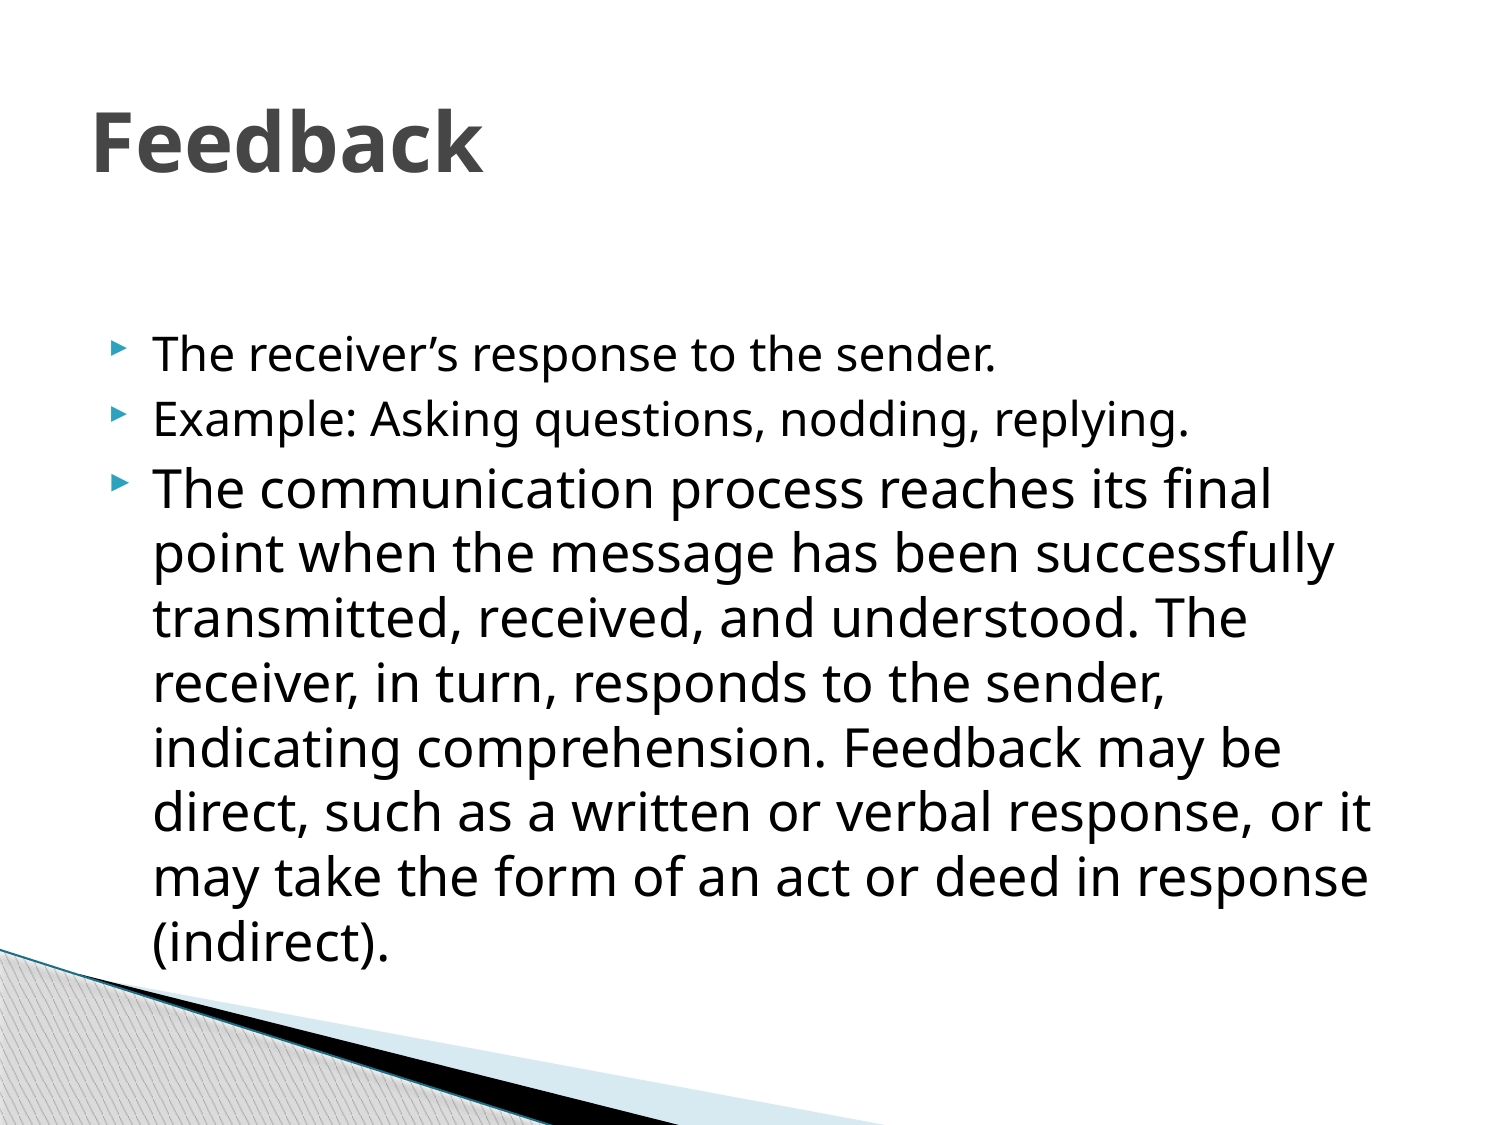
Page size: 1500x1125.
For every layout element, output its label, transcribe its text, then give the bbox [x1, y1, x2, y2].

list The receiver’s response to the sender. Example: Asking questions, nodding, replying. The communication process reaches its final point when the message has been successfully transmitted, received, and understood. The receiver, in turn, responds to the sender, indicating comprehension. Feedback may be direct, such as a written or verbal response, or it may take the form of an act or deed in response (indirect). [75, 243, 1425, 986]
title Feedback [75, 45, 1425, 233]
